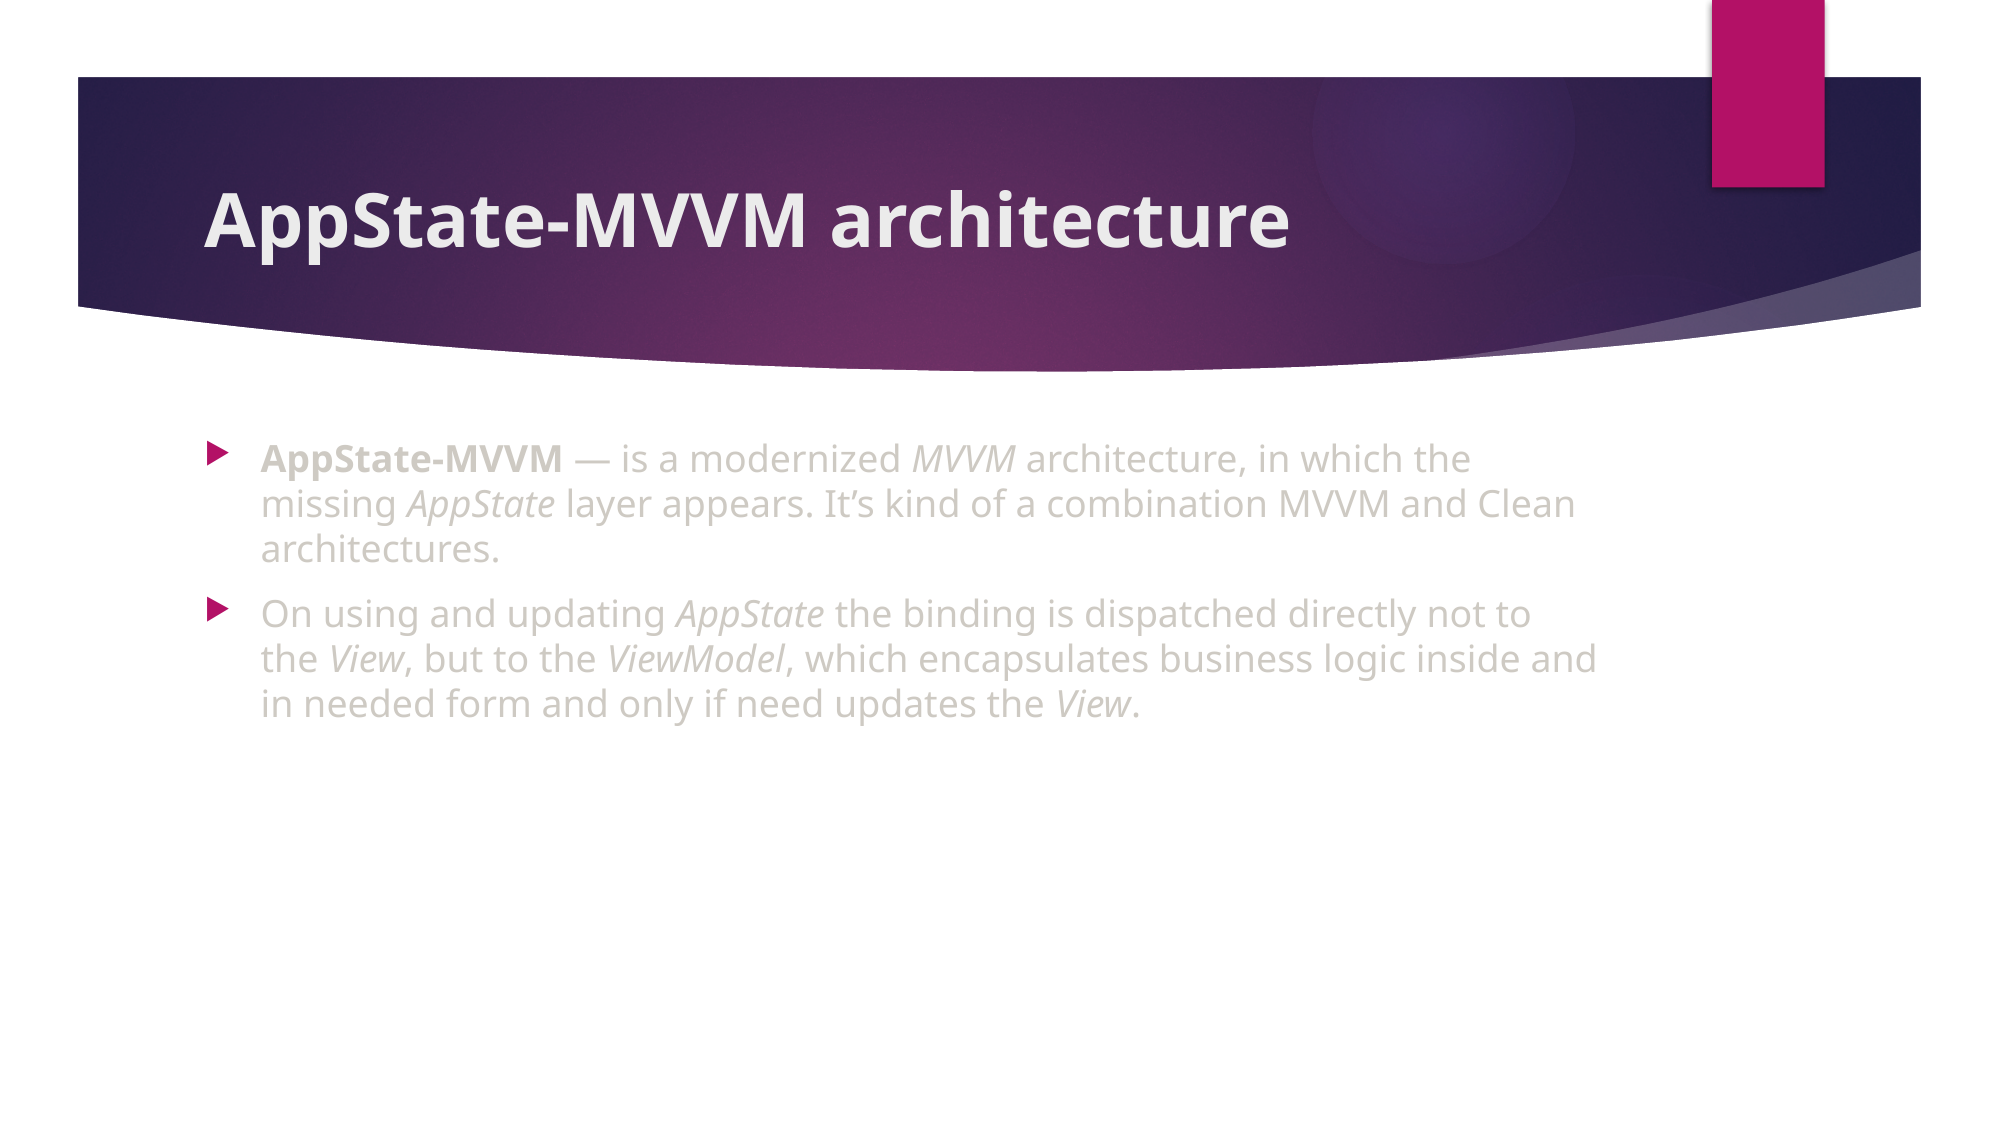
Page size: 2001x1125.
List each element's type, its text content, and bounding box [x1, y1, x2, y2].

title AppState-MVVM architecture [189, 159, 1627, 276]
list AppState-MVVM — is a modernized MVVM architecture, in which the missing AppState layer appears. It’s kind of a combination MVVM and Clean architectures. On using and updating AppState the binding is dispatched directly not to the View, but to the ViewModel, which encapsulates business logic inside and in needed form and only if need updates the View. [189, 427, 1638, 988]
